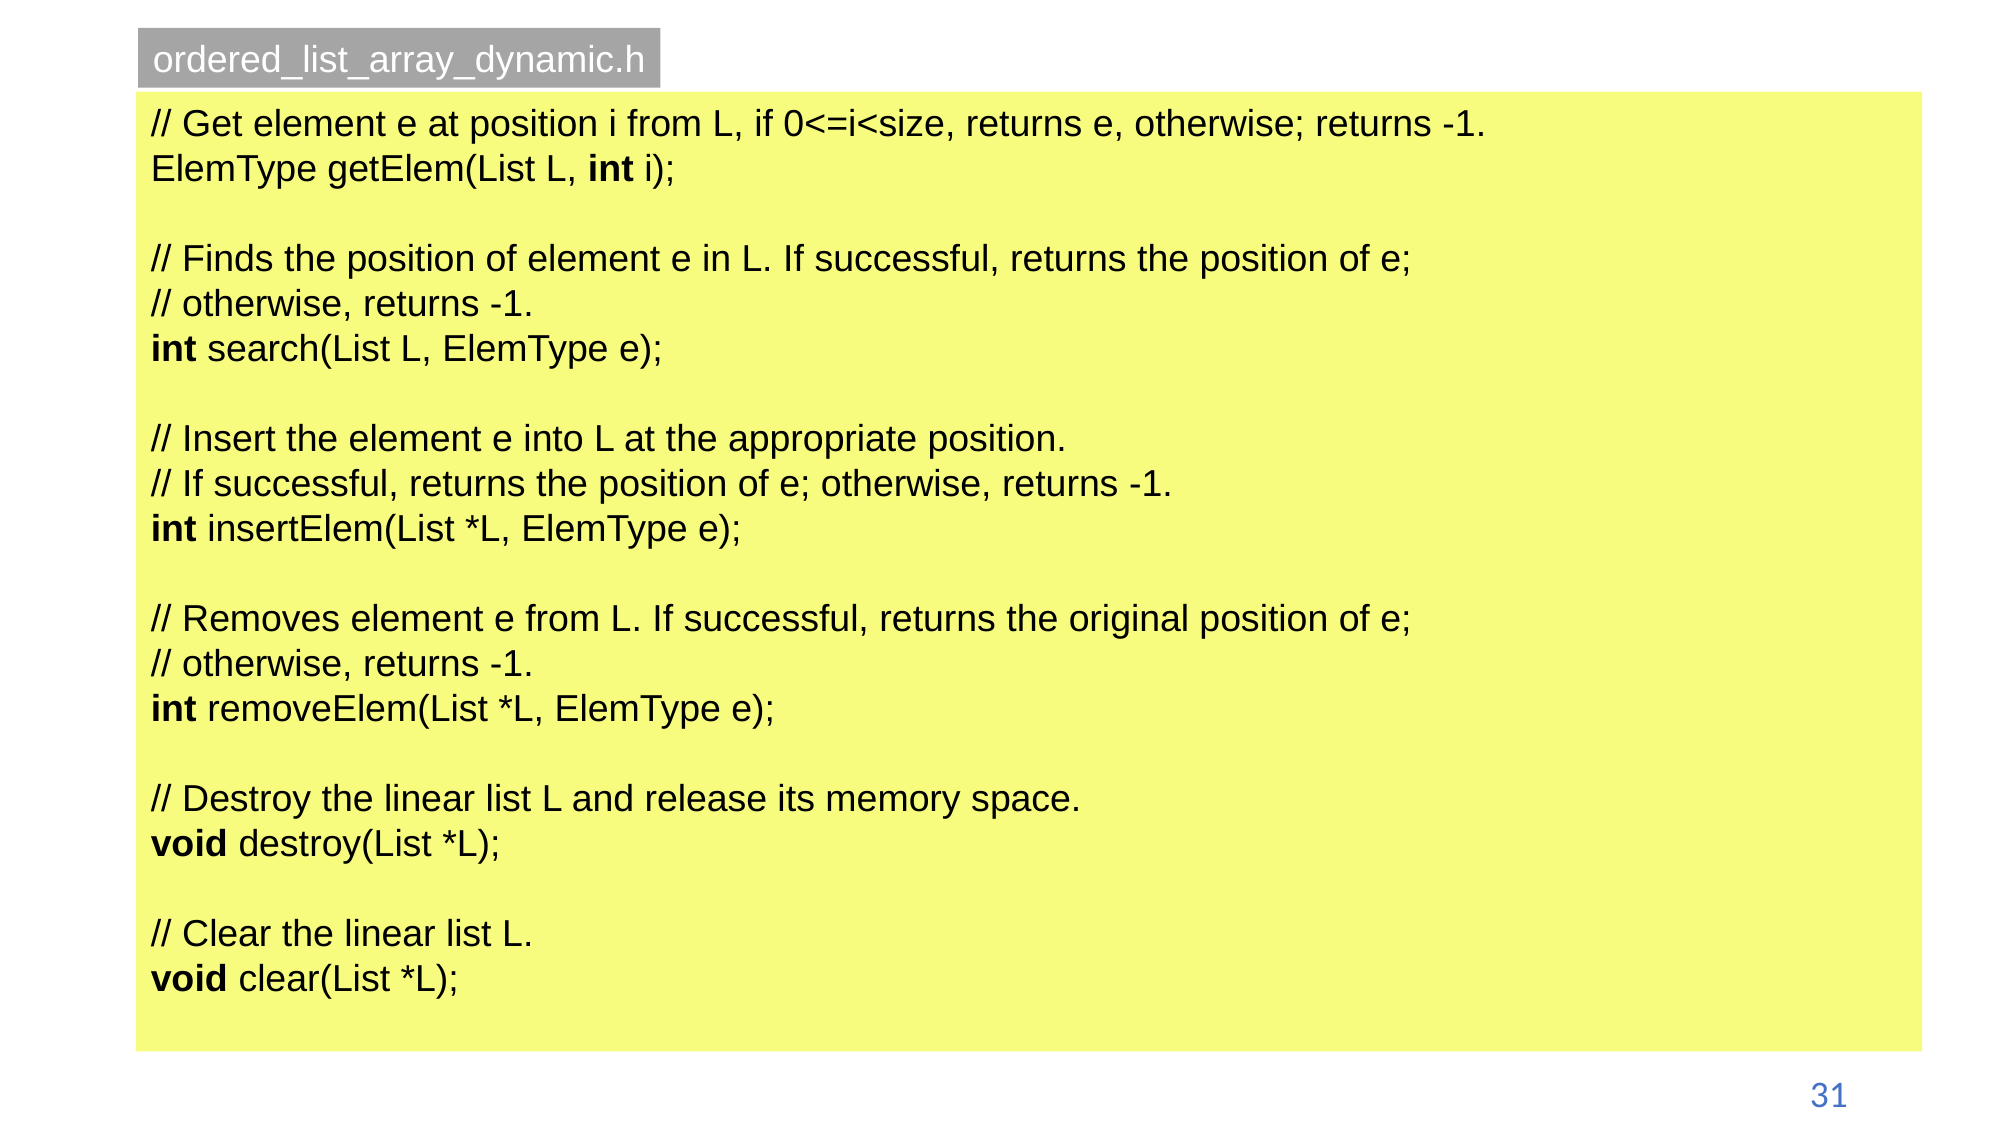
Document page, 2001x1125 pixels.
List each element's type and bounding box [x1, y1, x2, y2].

text_box [137, 27, 1921, 1061]
